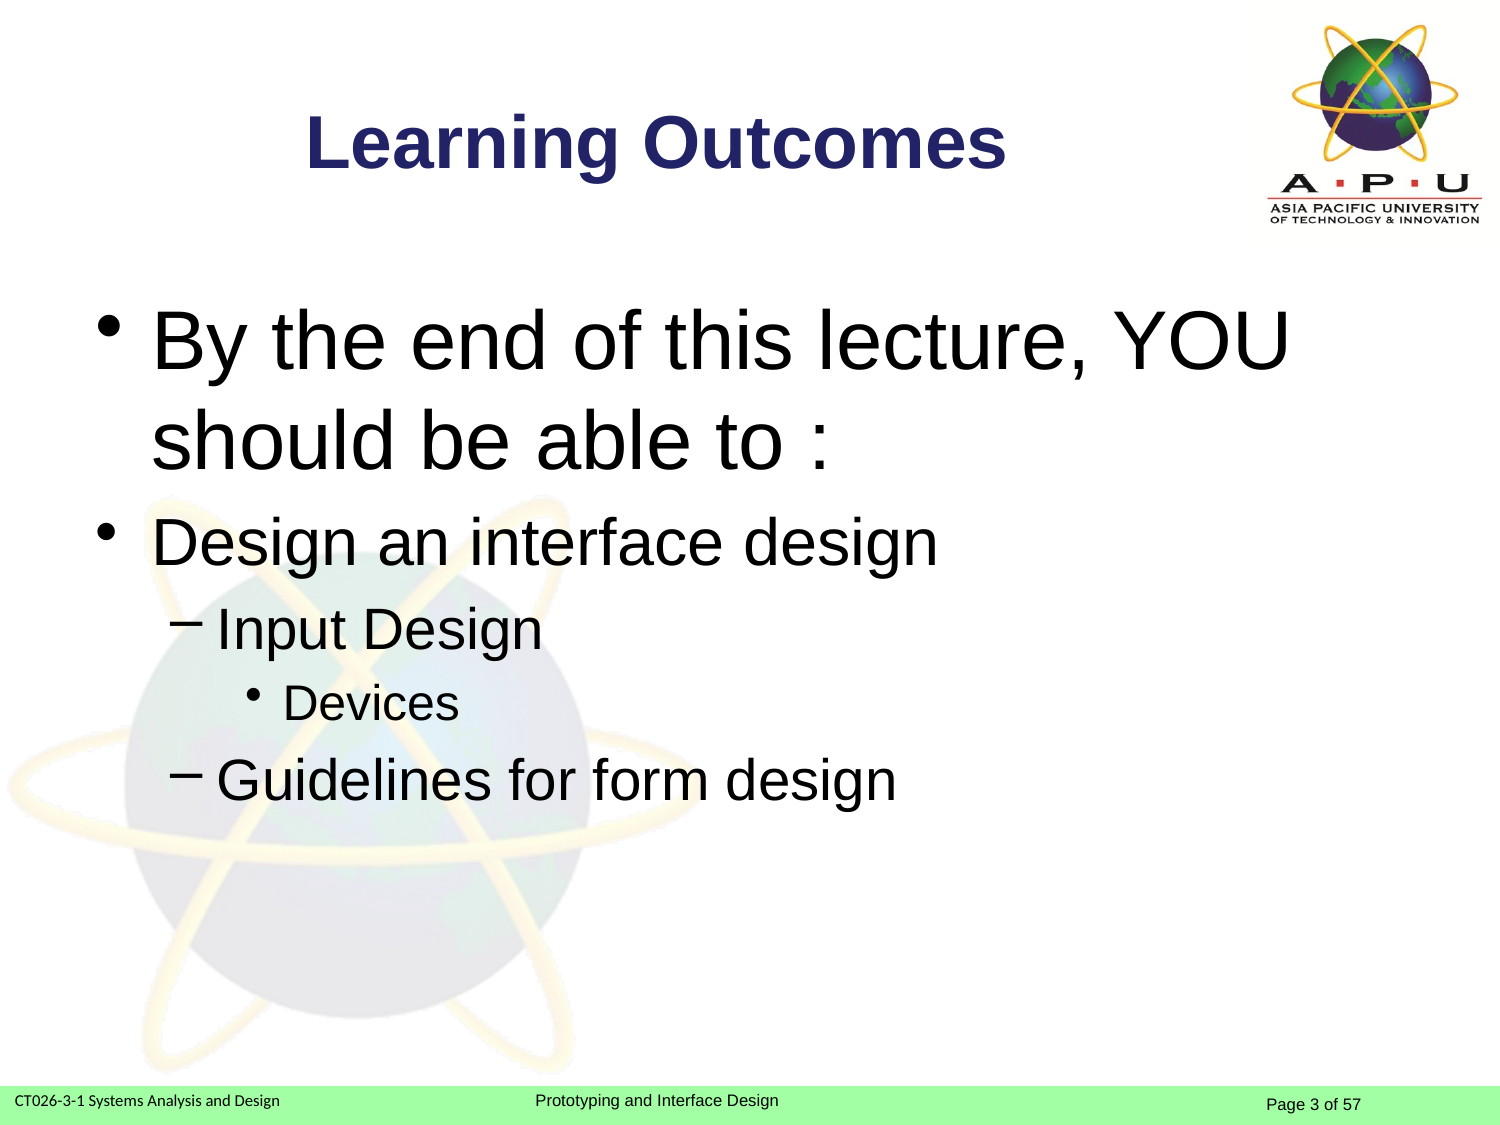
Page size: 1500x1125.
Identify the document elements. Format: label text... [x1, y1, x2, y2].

title Learning Outcomes [79, 45, 1235, 233]
picture [1251, 0, 1500, 249]
list By the end of this lecture, YOU should be able to : Design an interface design Input Design Devices Guidelines for form design [79, 278, 1430, 1021]
